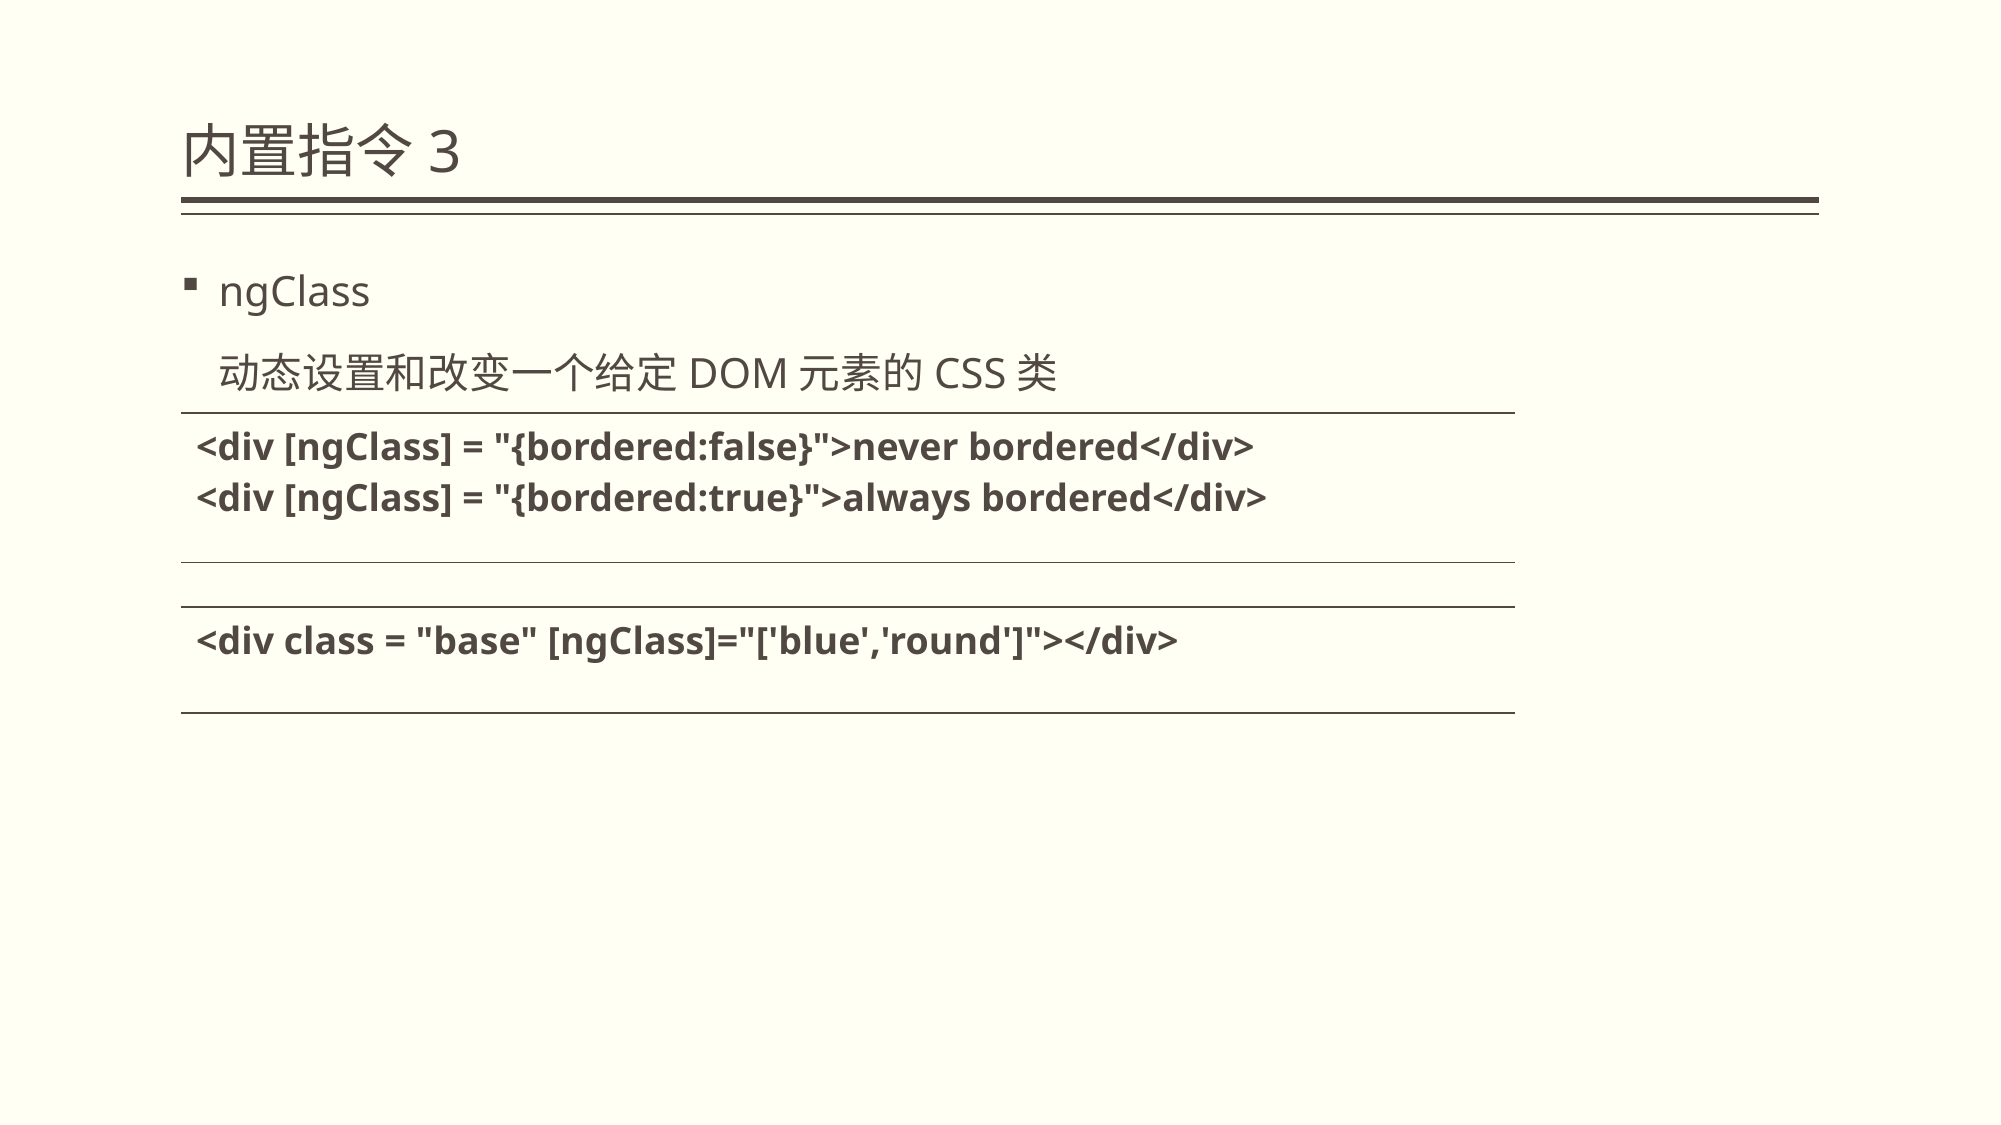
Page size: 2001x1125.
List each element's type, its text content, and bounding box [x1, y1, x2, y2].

table_header <div class = "base" [ngClass]="['blue','round']"></div> [181, 608, 1515, 712]
list ngClass 动态设置和改变一个给定DOM元素的CSS类 [181, 262, 1819, 1013]
title 内置指令3 [181, 12, 1819, 193]
table_header <div [ngClass] = "{bordered:false}">never bordered</div> <div [ngClass] = "{bordered:true}">always bordered</div> [181, 414, 1515, 562]
